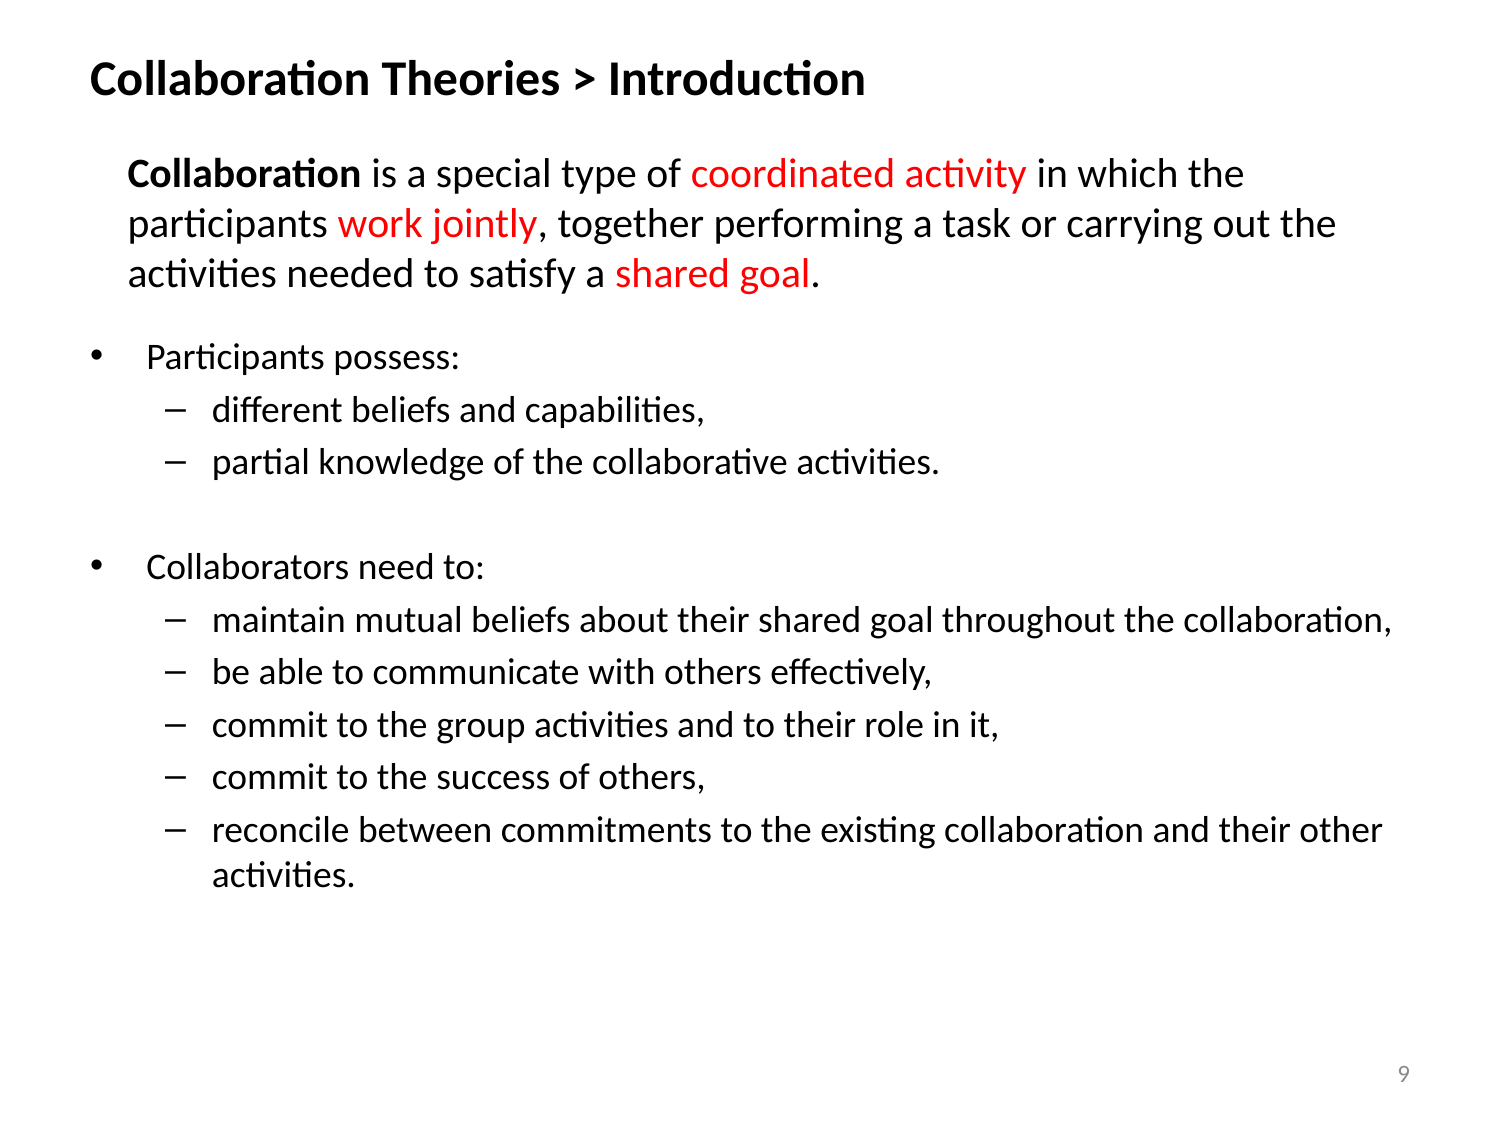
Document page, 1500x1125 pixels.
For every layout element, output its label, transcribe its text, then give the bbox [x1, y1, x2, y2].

slide_number 9 [1074, 1042, 1425, 1103]
title Collaboration is a special type of coordinated activity in which the participants work jointly, together performing a task or carrying out the activities needed to satisfy a shared goal. [112, 150, 1388, 317]
text_box Participants possess: different beliefs and capabilities, partial knowledge of the collaborative activities. Collaborators need to: maintain mutual beliefs about their shared goal throughout the collaboration, be able to communicate with others effectively, commit to the group activities and to their role in it, commit to the success of others, reconcile between commitments to the existing collaboration and their other activities. [74, 324, 1422, 1088]
text_box Collaboration Theories > Introduction [74, 0, 1425, 150]
